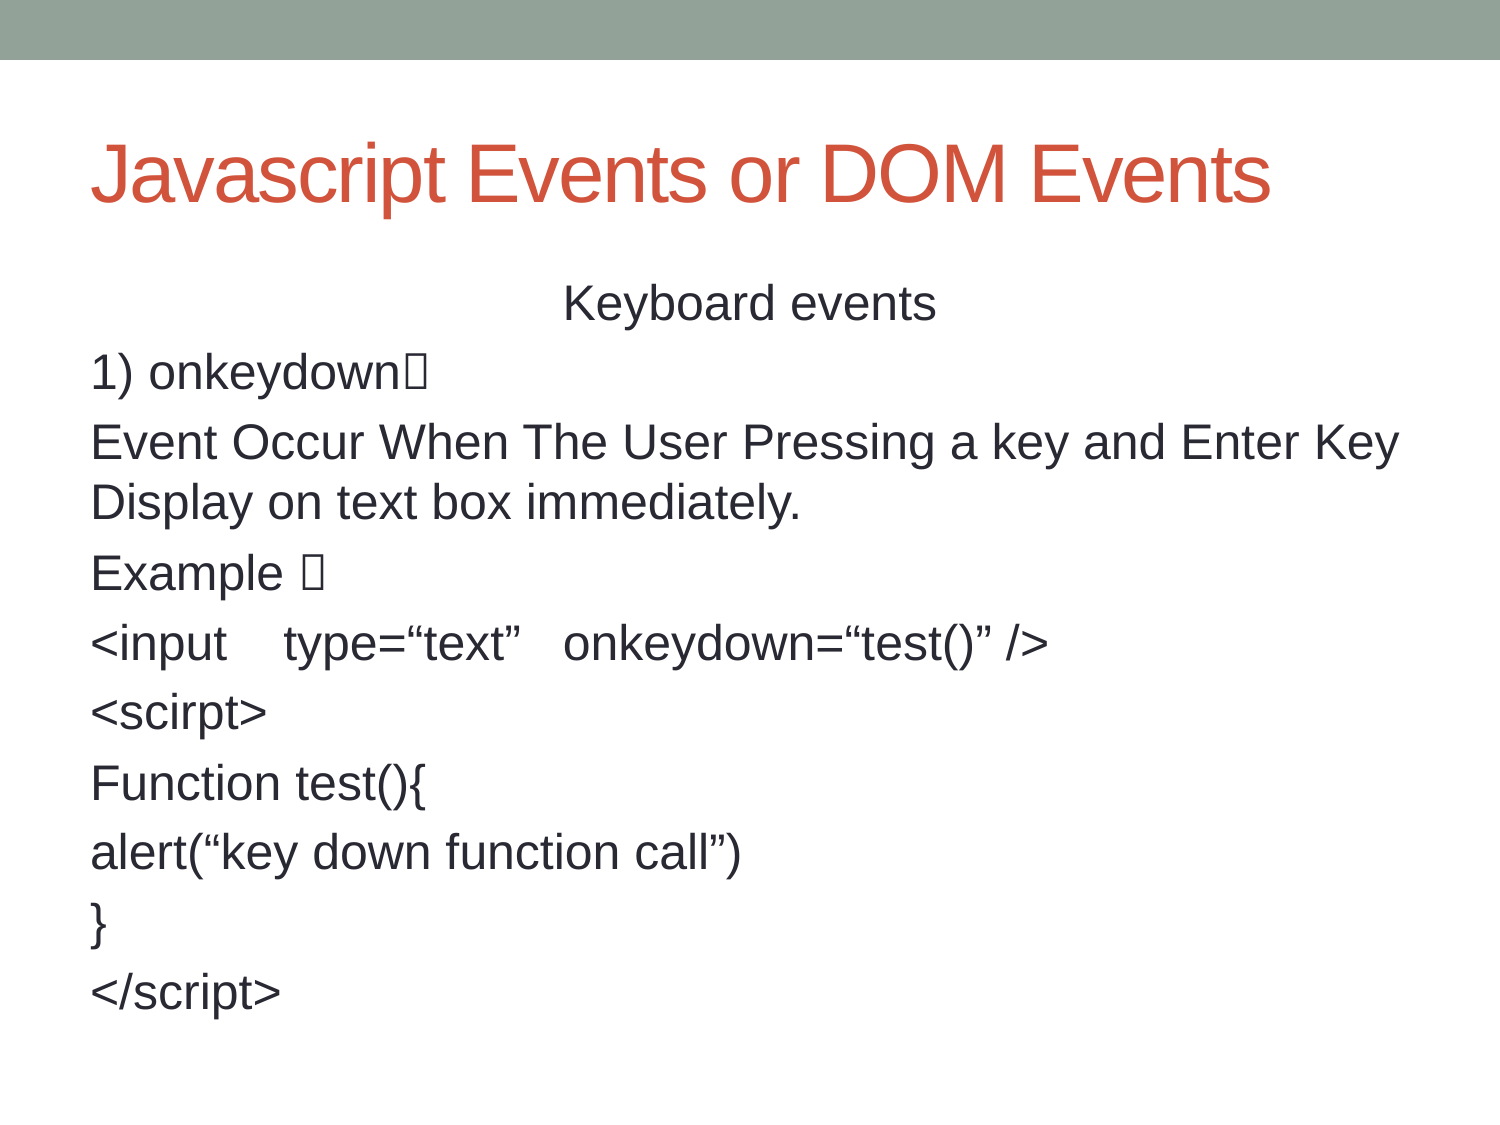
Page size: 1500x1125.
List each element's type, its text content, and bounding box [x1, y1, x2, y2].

title Javascript Events or DOM Events [75, 87, 1425, 250]
list Keyboard events 1) onkeydown Event Occur When The User Pressing a key and Enter Key Display on text box immediately. Example  <input type=“text” onkeydown=“test()” /> <scirpt> Function test(){ alert(“key down function call”) } </script> [75, 262, 1425, 1063]
